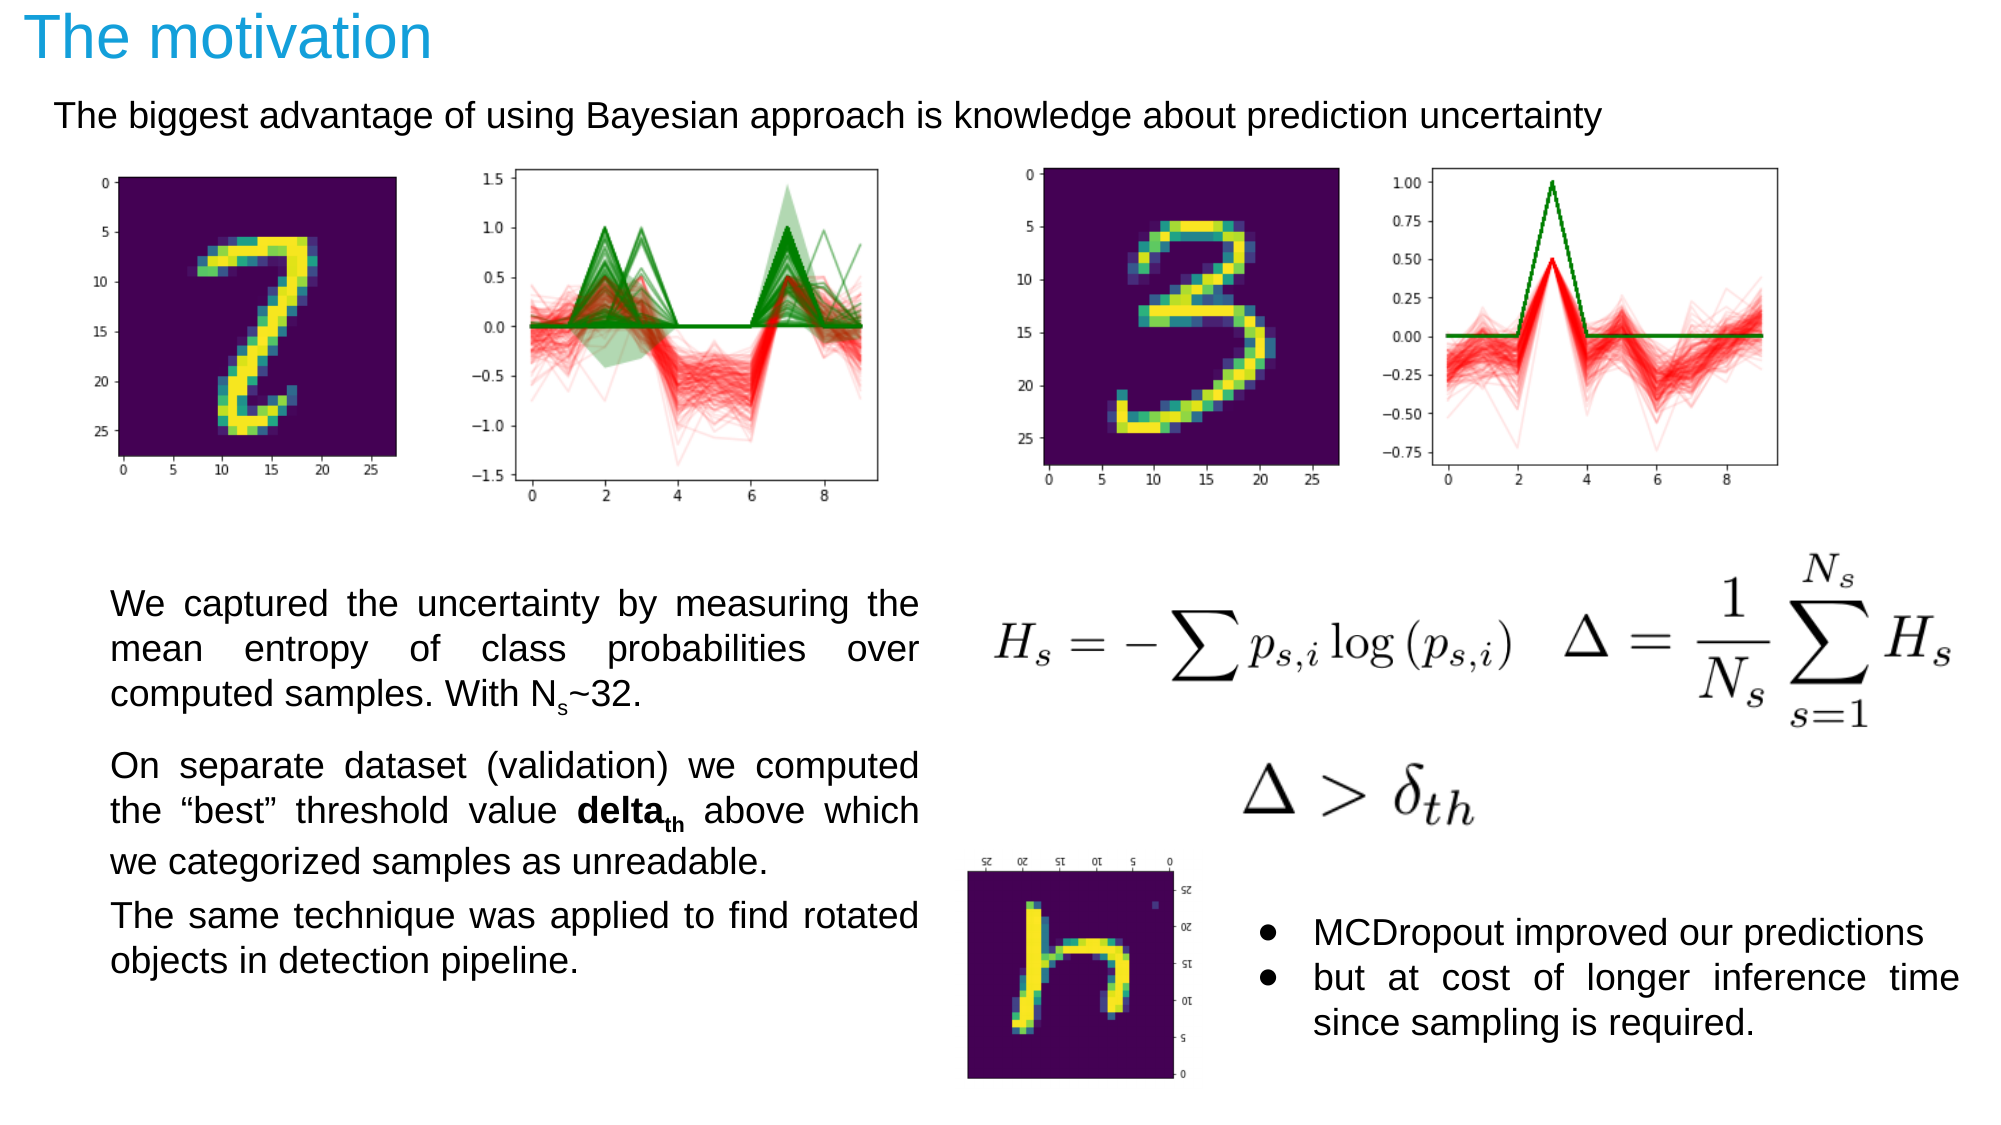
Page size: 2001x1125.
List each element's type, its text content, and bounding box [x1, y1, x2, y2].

picture [991, 149, 1845, 504]
picture [80, 159, 426, 494]
text_box The biggest advantage of using Bayesian approach is knowledge about prediction uncertainty [38, 76, 1784, 197]
text_box The same technique was applied to find rotated objects in detection pipeline. [95, 876, 935, 948]
text_box MCDropout improved our predictions but at cost of longer inference time since sampling is required. [1223, 892, 1976, 965]
picture [980, 588, 1534, 696]
title The motivation [8, 26, 1814, 116]
picture [955, 849, 1204, 1089]
picture [463, 161, 900, 517]
text_box On separate dataset (validation) we computed the “best” threshold value deltath above which we categorized samples as unreadable. [95, 726, 935, 798]
picture [1223, 738, 1494, 851]
picture [1545, 537, 1968, 739]
text_box We captured the uncertainty by measuring the mean entropy of class probabilities over computed samples. With Ns~32. [95, 563, 935, 635]
